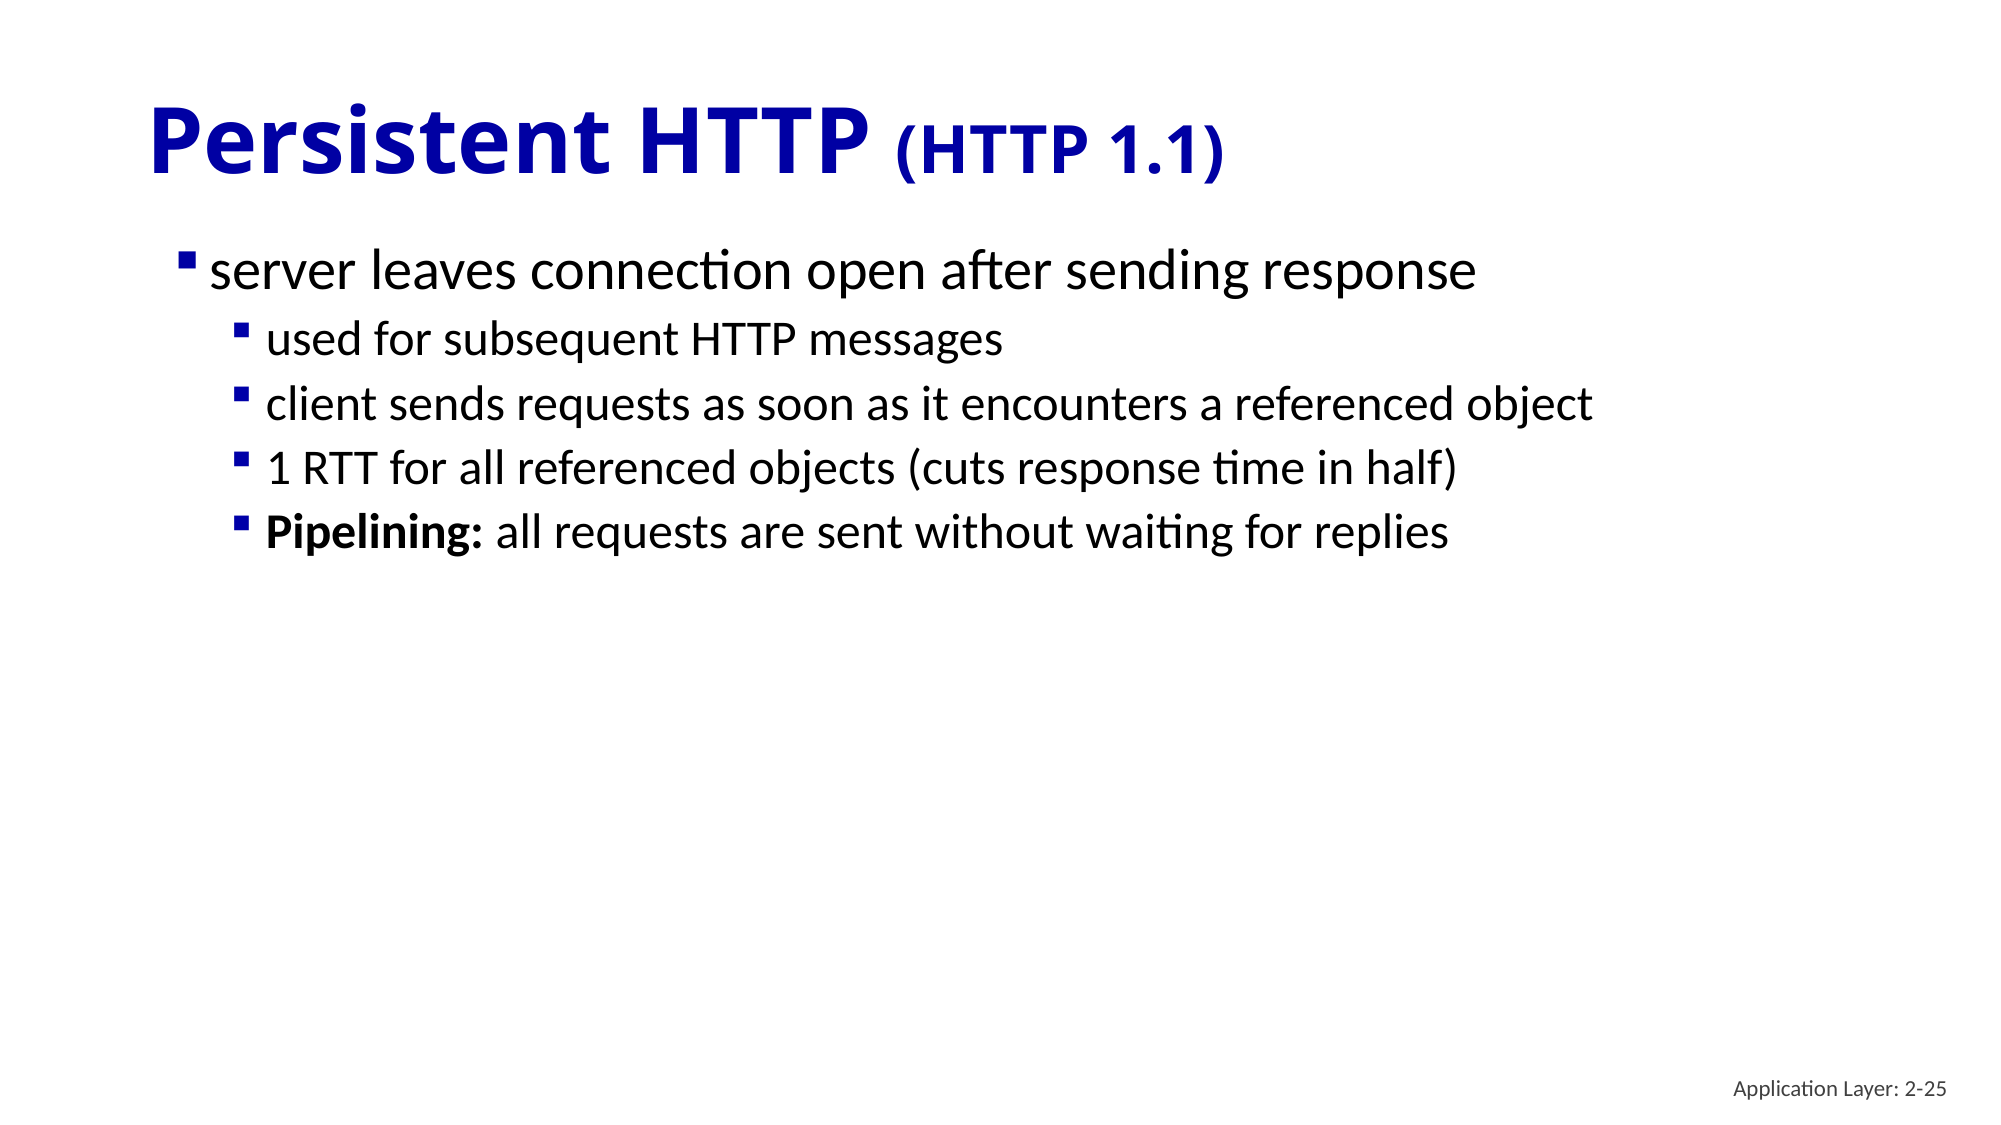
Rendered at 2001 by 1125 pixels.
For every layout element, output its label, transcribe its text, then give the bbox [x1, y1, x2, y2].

text_box [131, 229, 979, 993]
slide_number Application Layer: 2-25 [1512, 1056, 1963, 1117]
title Persistent HTTP (HTTP 1.1) [131, 70, 1856, 218]
text_box server leaves connection open after sending response used for subsequent HTTP messages client sends requests as soon as it encounters a referenced object 1 RTT for all referenced objects (cuts response time in half) Pipelining: all requests are sent without waiting for replies [138, 231, 1869, 995]
